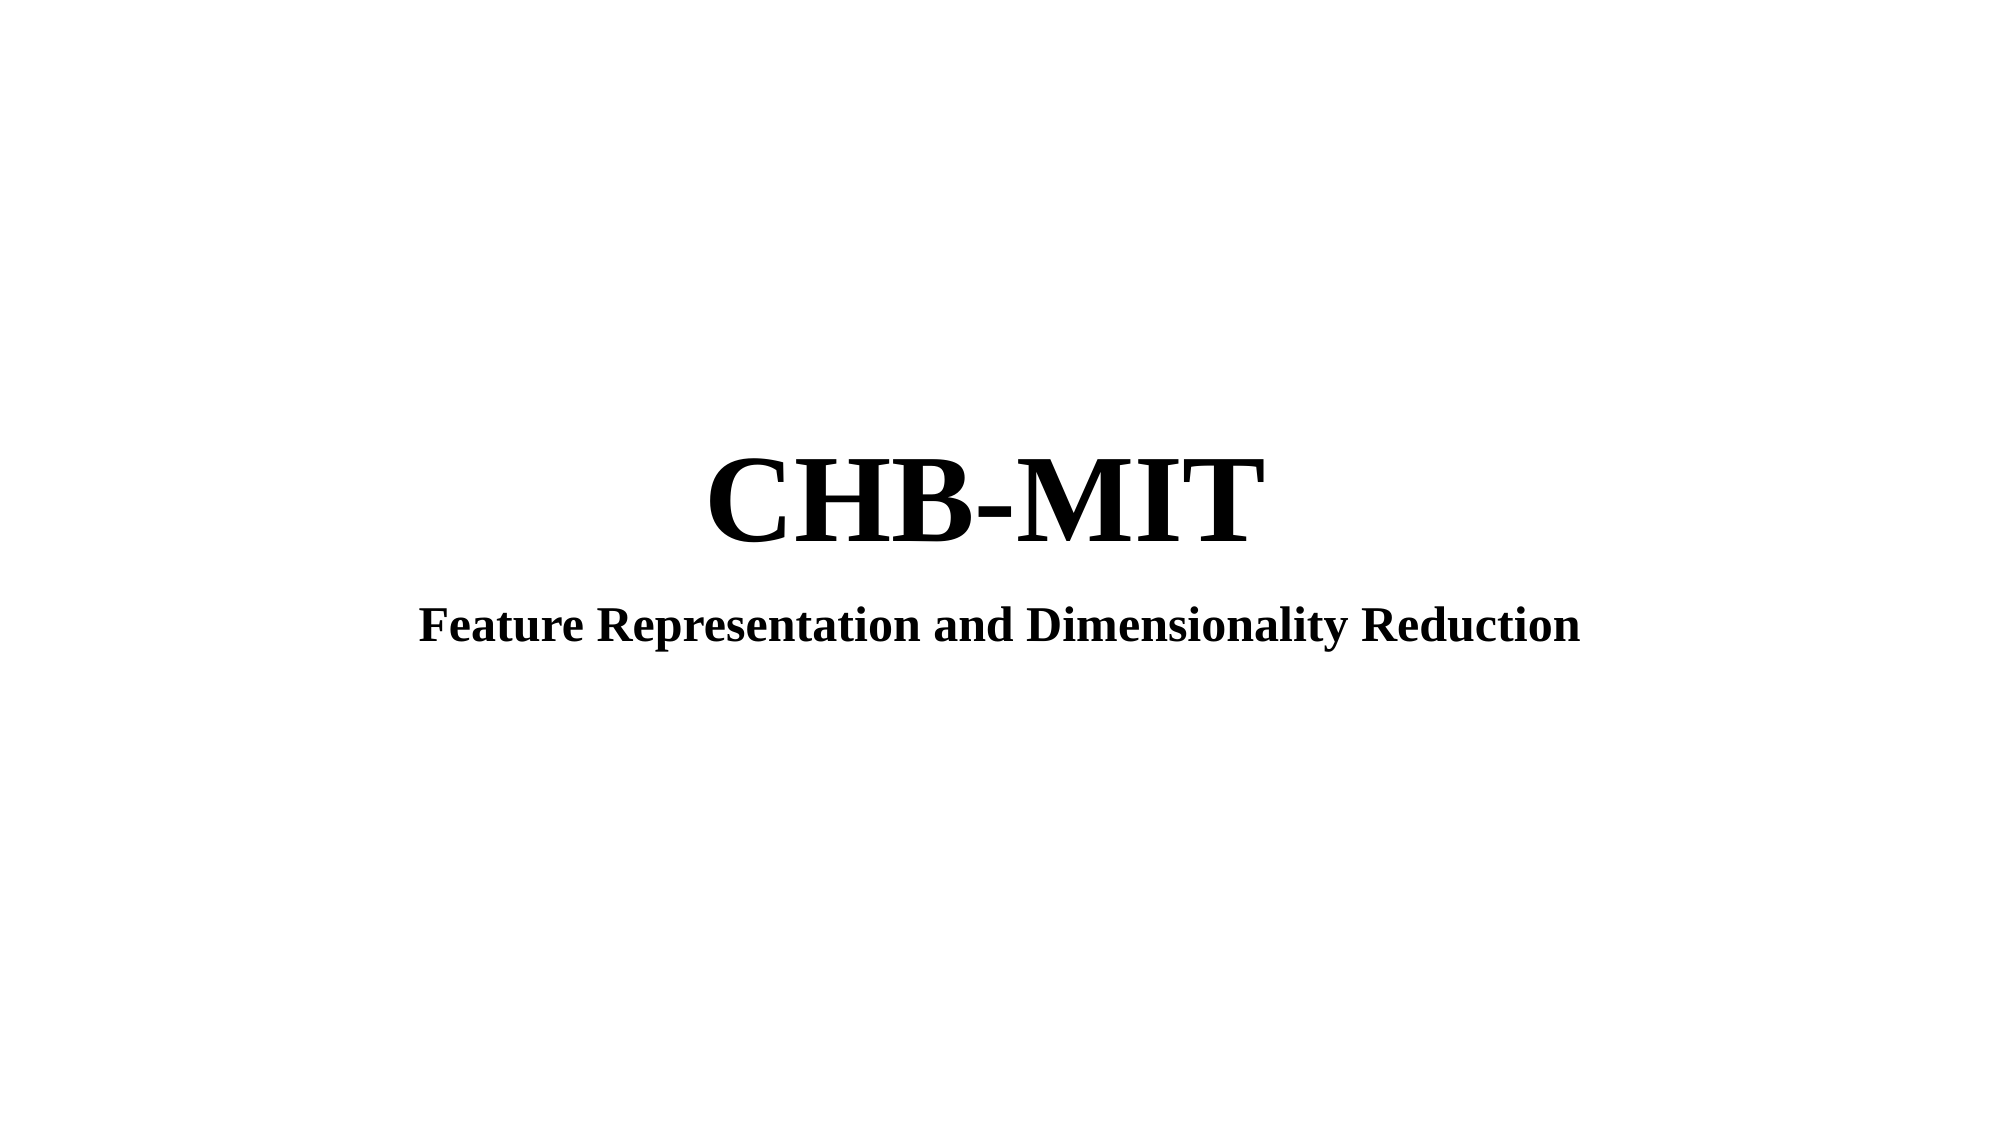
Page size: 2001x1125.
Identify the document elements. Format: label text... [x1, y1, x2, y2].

title CHB-MIT [249, 184, 1750, 576]
subtitle Feature Representation and Dimensionality Reduction [249, 590, 1750, 863]
